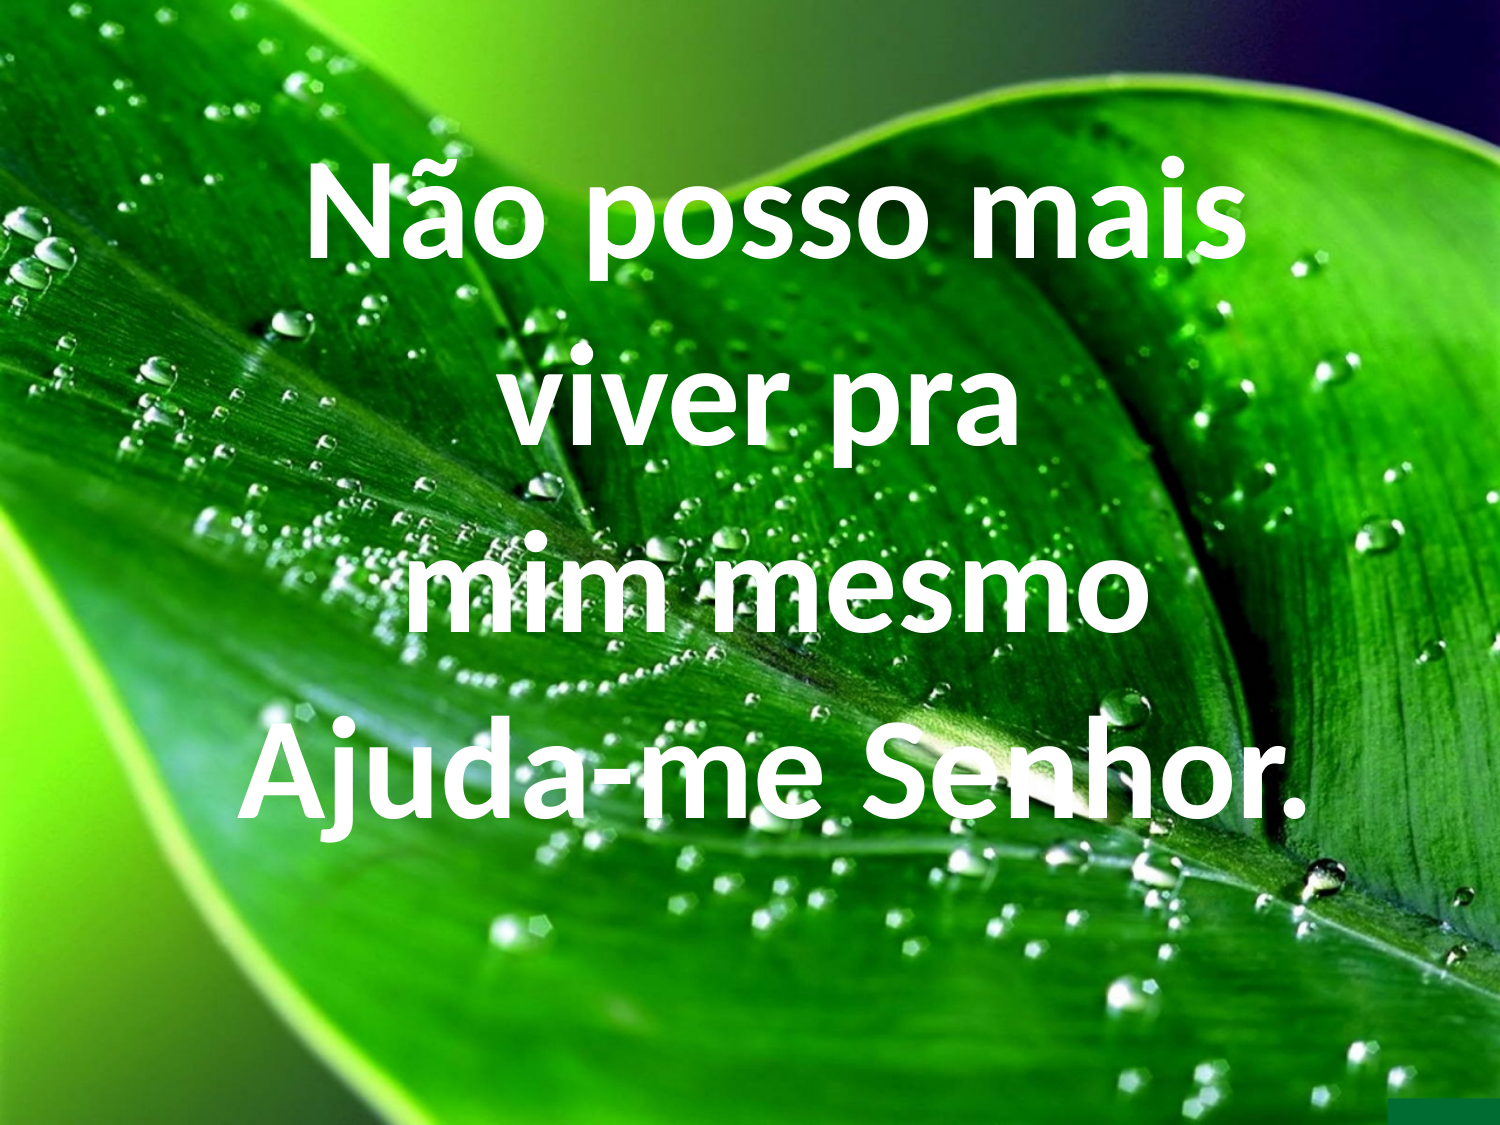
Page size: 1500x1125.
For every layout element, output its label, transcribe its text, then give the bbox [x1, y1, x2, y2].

picture [0, 0, 1500, 1125]
subtitle Não posso mais viver pra mim mesmo Ajuda-me Senhor. [111, 125, 1442, 918]
